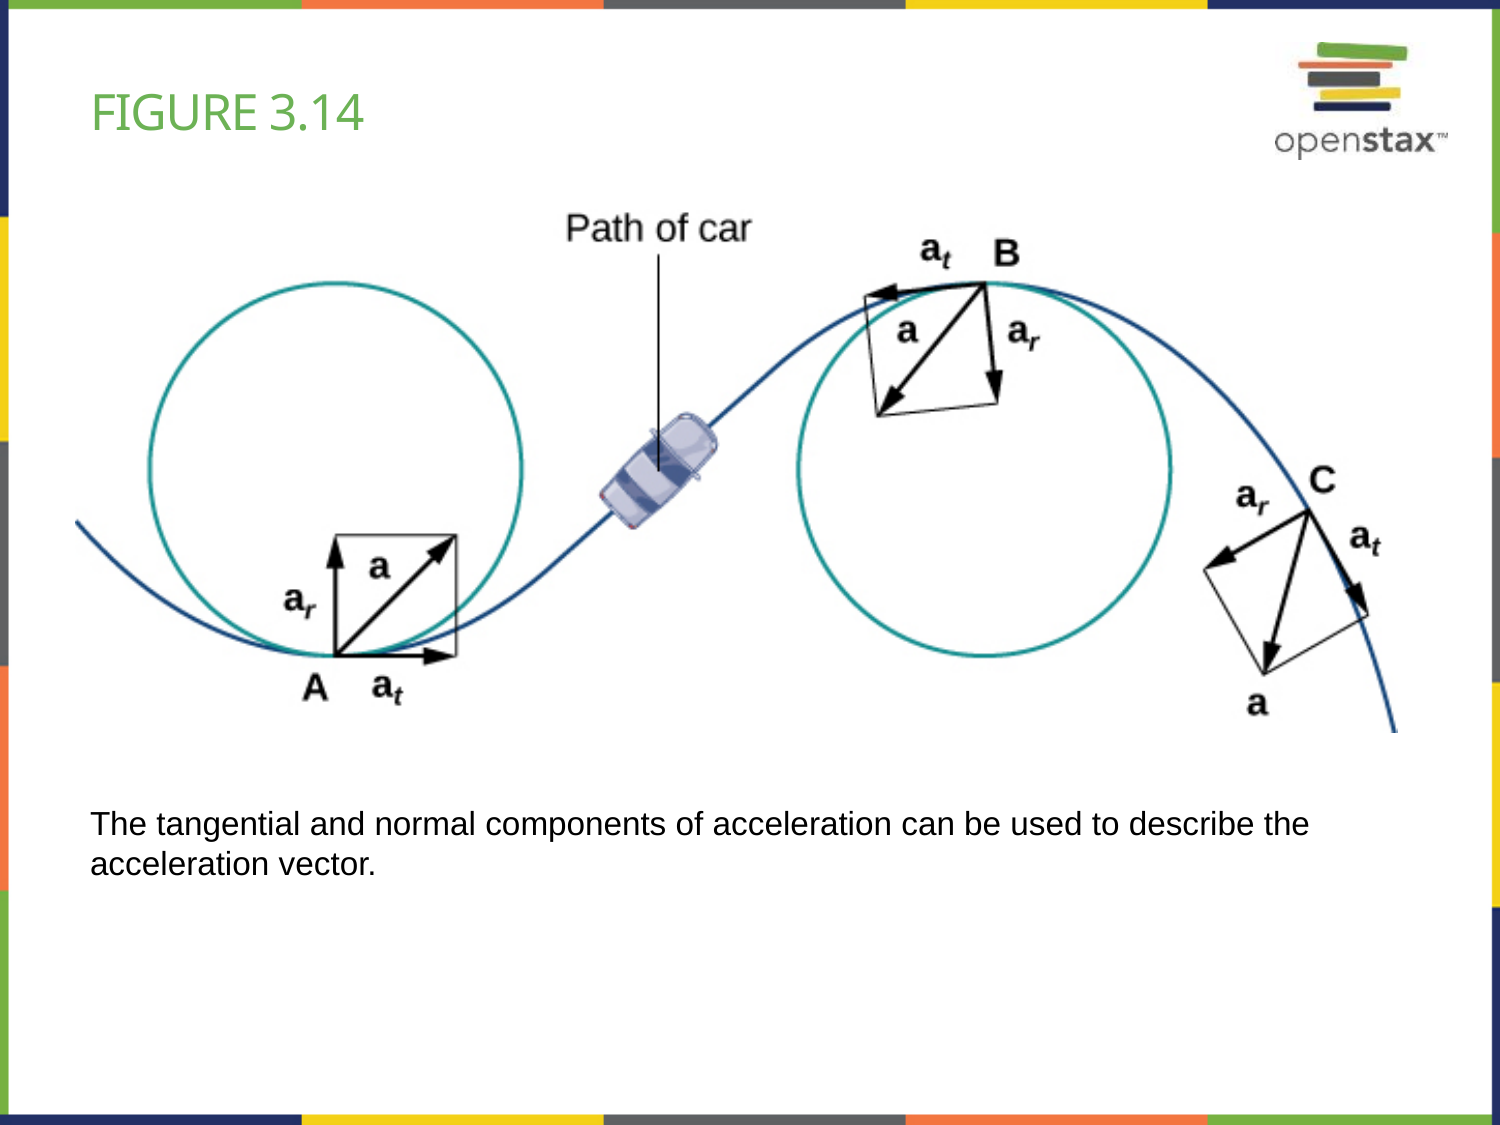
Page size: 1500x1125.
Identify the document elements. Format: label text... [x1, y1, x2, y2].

list The tangential and normal components of acceleration can be used to describe the acceleration vector. [75, 794, 1398, 986]
picture [0, 0, 1500, 1125]
title Figure 3.14 [75, 39, 1275, 148]
